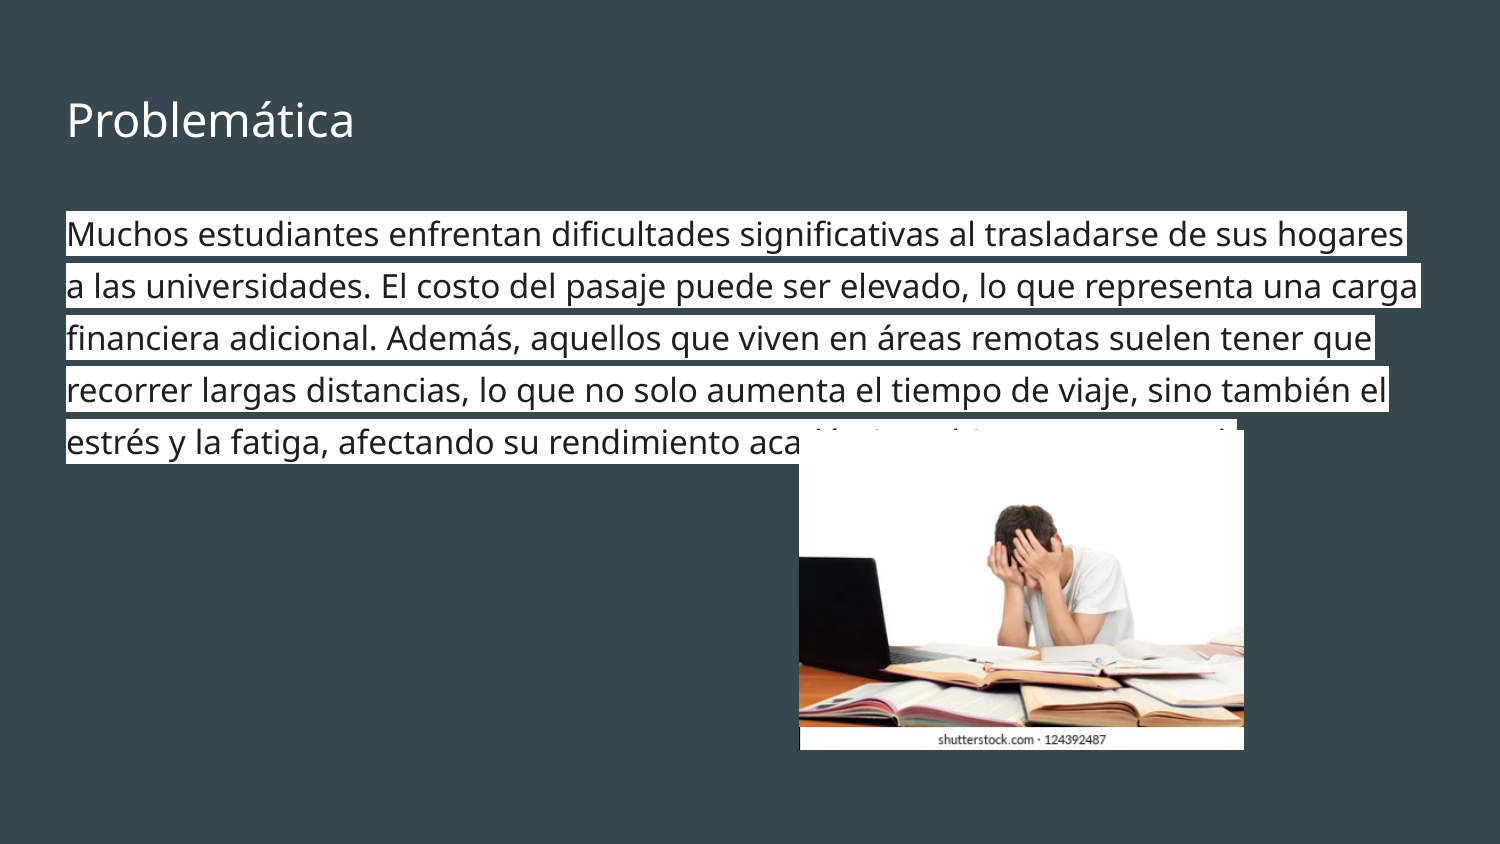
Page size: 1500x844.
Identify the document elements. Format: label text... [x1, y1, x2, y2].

list Muchos estudiantes enfrentan dificultades significativas al trasladarse de sus hogares a las universidades. El costo del pasaje puede ser elevado, lo que representa una carga financiera adicional. Además, aquellos que viven en áreas remotas suelen tener que recorrer largas distancias, lo que no solo aumenta el tiempo de viaje, sino también el estrés y la fatiga, afectando su rendimiento académico y bienestar general. [51, 189, 1449, 750]
title Problemática [51, 72, 1449, 167]
picture [799, 430, 1244, 750]
